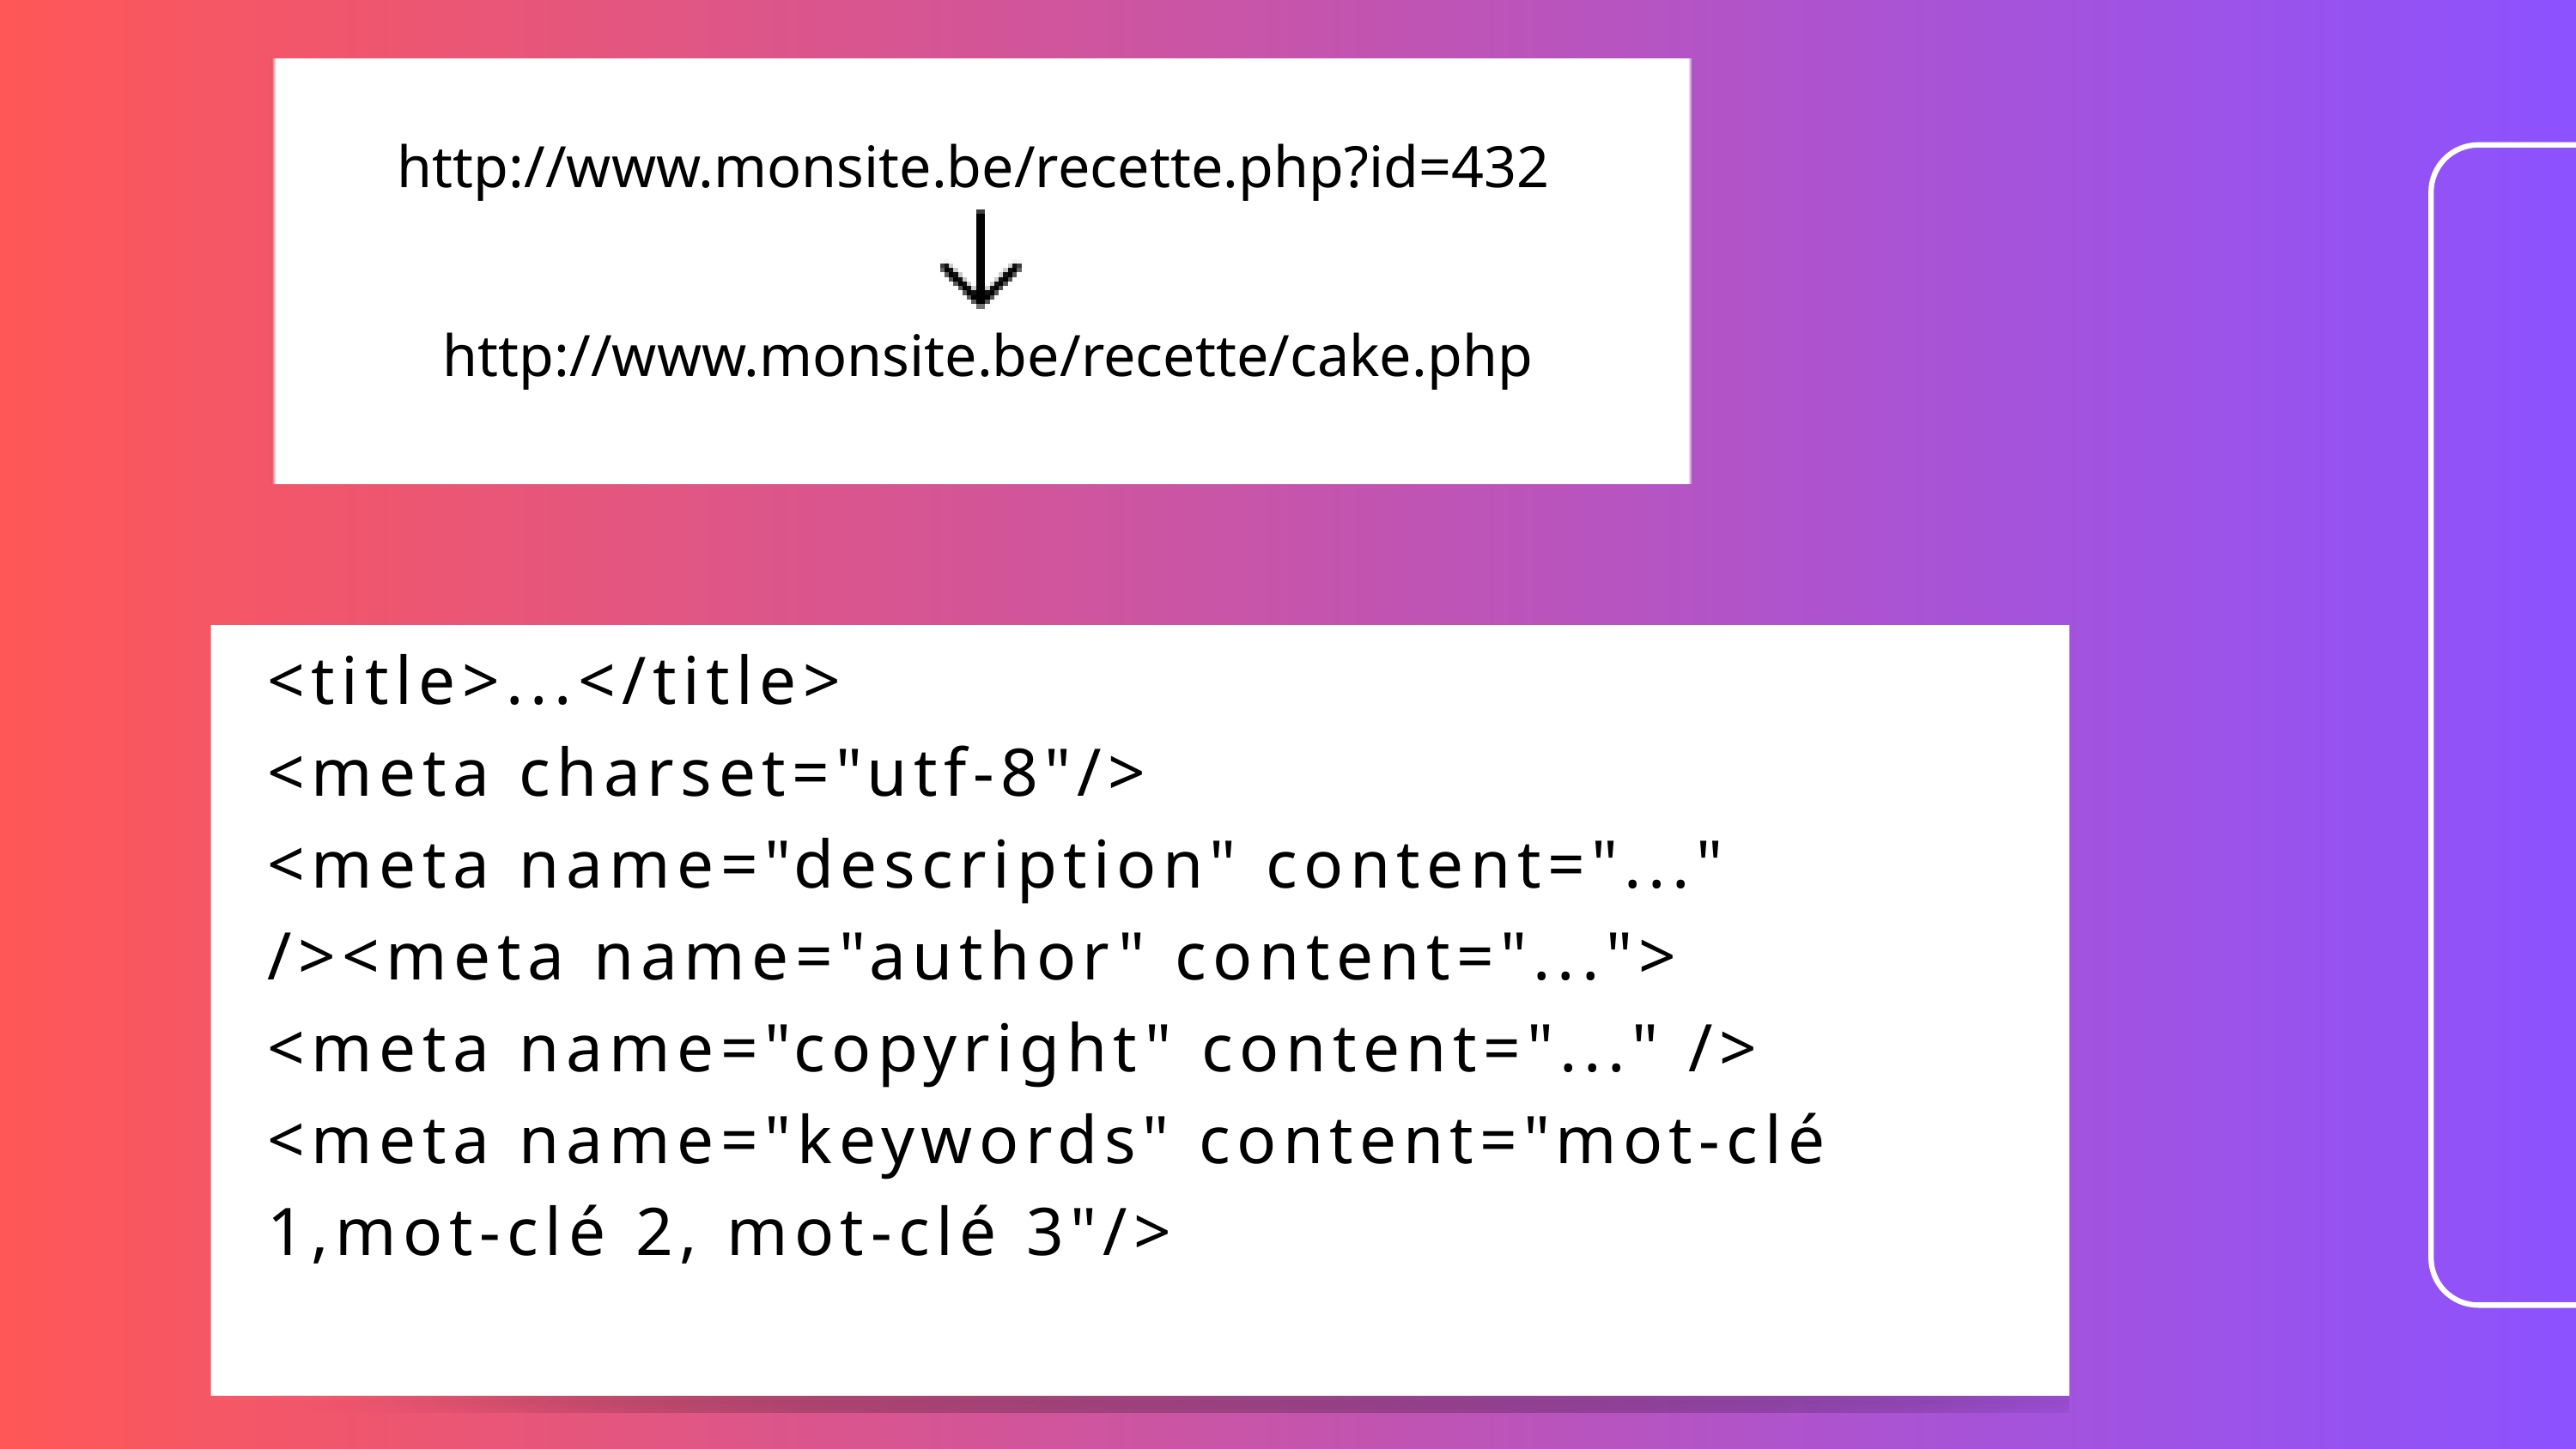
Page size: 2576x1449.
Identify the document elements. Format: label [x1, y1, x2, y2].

text_box [245, 58, 1708, 484]
text_box [2072, 502, 2576, 948]
text_box [210, 625, 2070, 1413]
